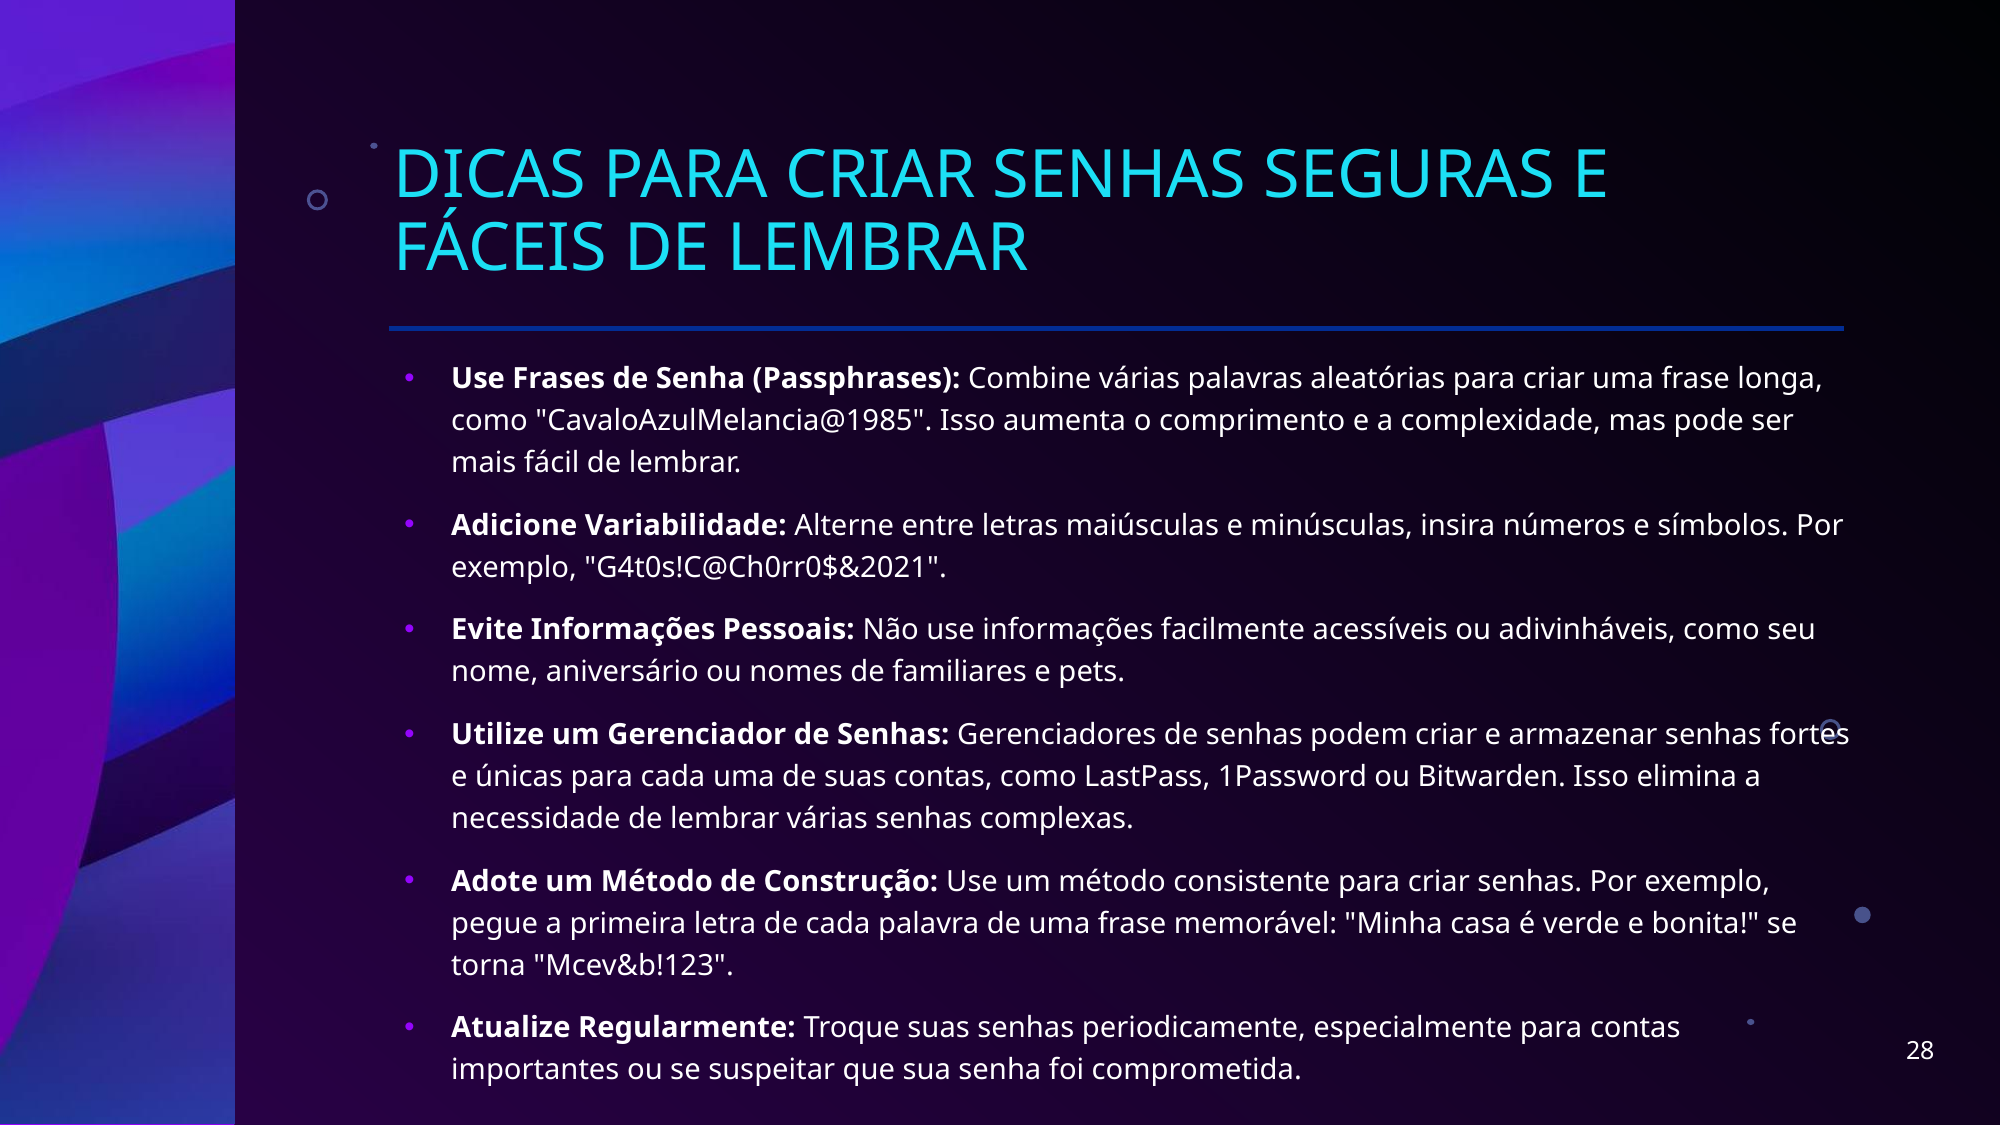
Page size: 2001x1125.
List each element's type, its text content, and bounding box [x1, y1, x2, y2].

picture [0, 0, 235, 1124]
list Use Frases de Senha (Passphrases): Combine várias palavras aleatórias para criar uma frase longa, como "CavaloAzulMelancia@1985". Isso aumenta o comprimento e a complexidade, mas pode ser mais fácil de lembrar. Adicione Variabilidade: Alterne entre letras maiúsculas e minúsculas, insira números e símbolos. Por exemplo, "G4t0s!C@Ch0rr0$&2021". Evite Informações Pessoais: Não use informações facilmente acessíveis ou adivinháveis, como seu nome, aniversário ou nomes de familiares e pets. Utilize um Gerenciador de Senhas: Gerenciadores de senhas podem criar e armazenar senhas fortes e únicas para cada uma de suas contas, como LastPass, 1Password ou Bitwarden. Isso elimina a necessidade de lembrar várias senhas complexas. Adote um Método de Construção: Use um método consistente para criar senhas. Por exemplo, pegue a primeira letra de cada palavra de uma frase memorável: "Minha casa é verde e bonita!" se torna "Mcev&b!123". Atualize Regularmente: Troque suas senhas periodicamente, especialmente para contas importantes ou se suspeitar que sua senha foi comprometida. [389, 345, 1871, 1082]
slide_number 28 [1499, 1021, 1950, 1082]
title Dicas para Criar Senhas Seguras e Fáceis de Lembrar [393, 26, 1845, 292]
